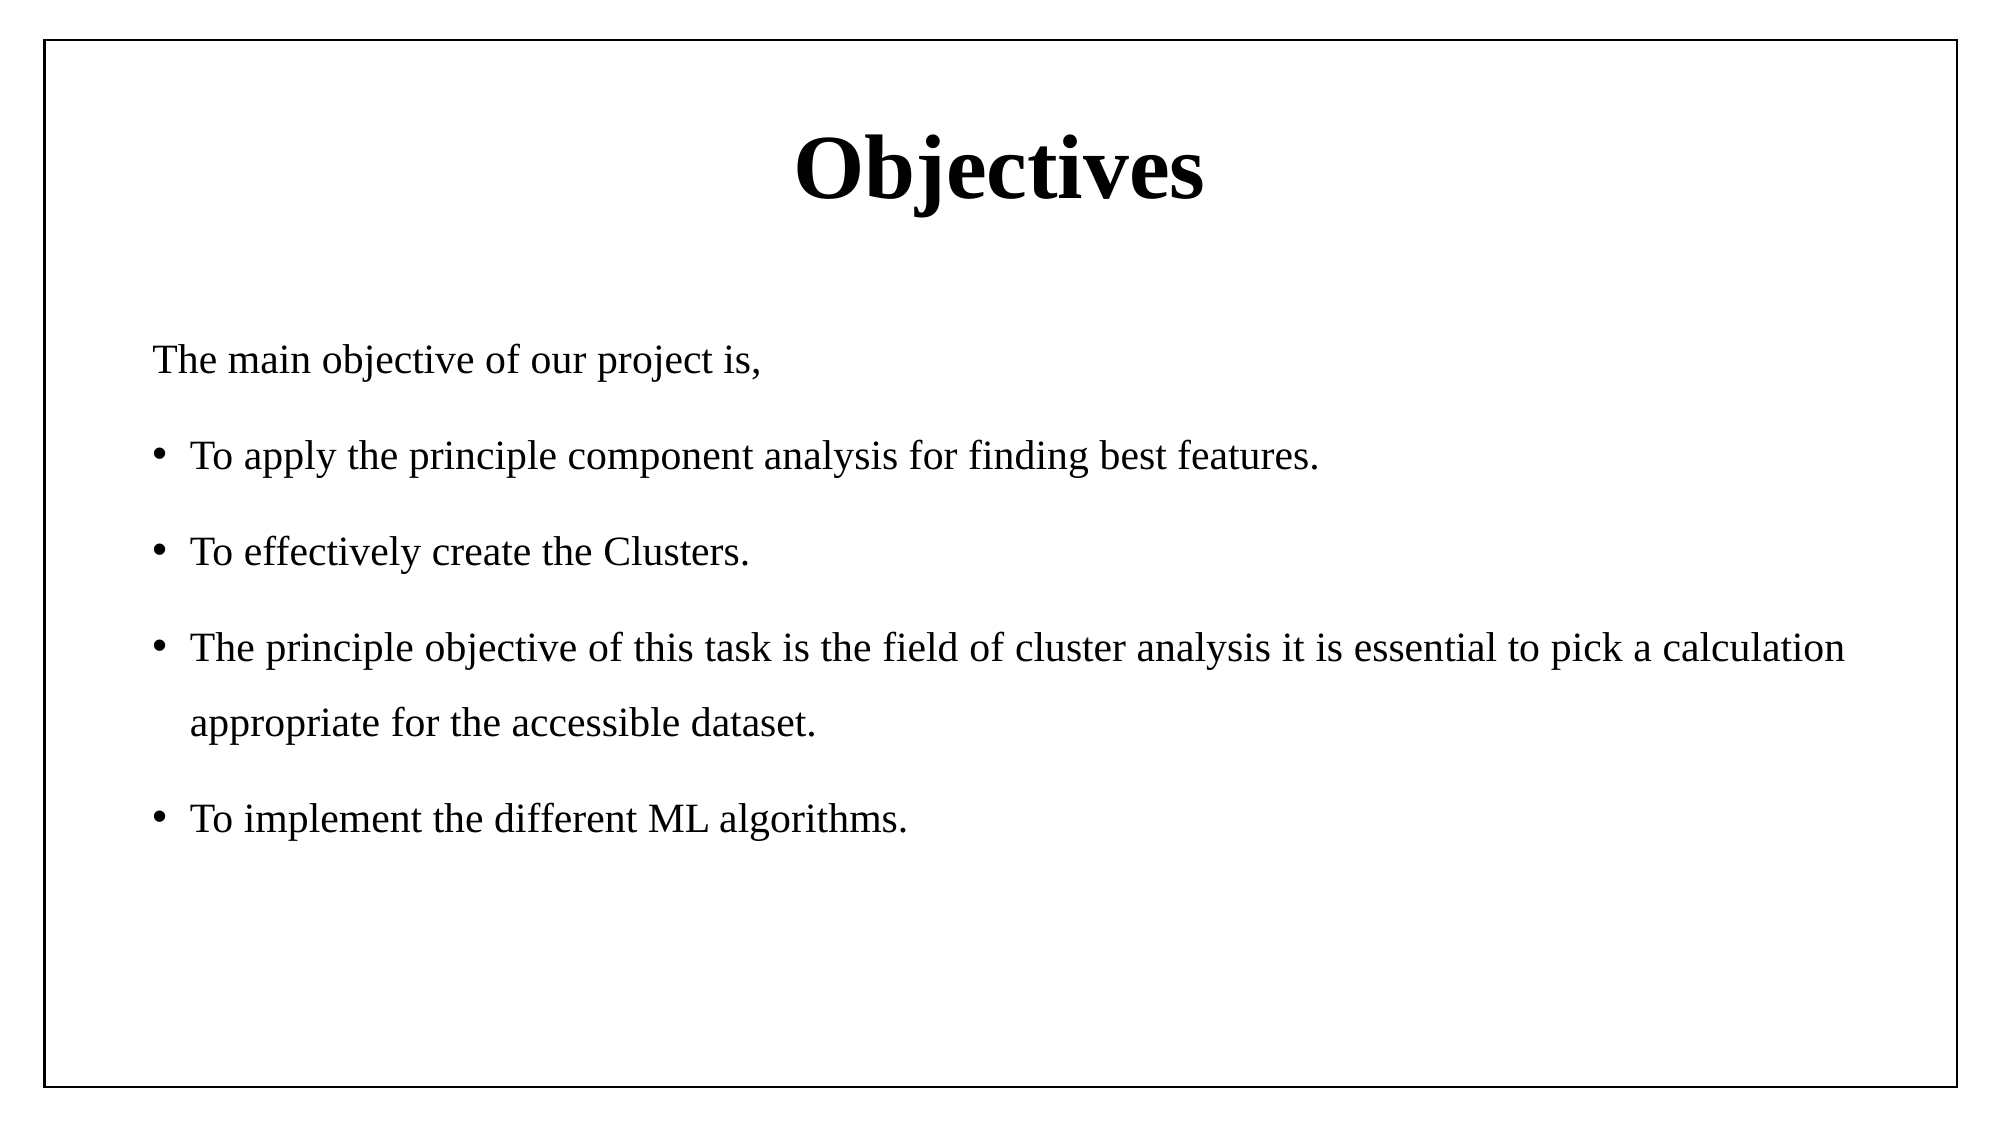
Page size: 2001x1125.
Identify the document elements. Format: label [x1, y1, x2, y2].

text_box [43, 39, 1958, 1088]
